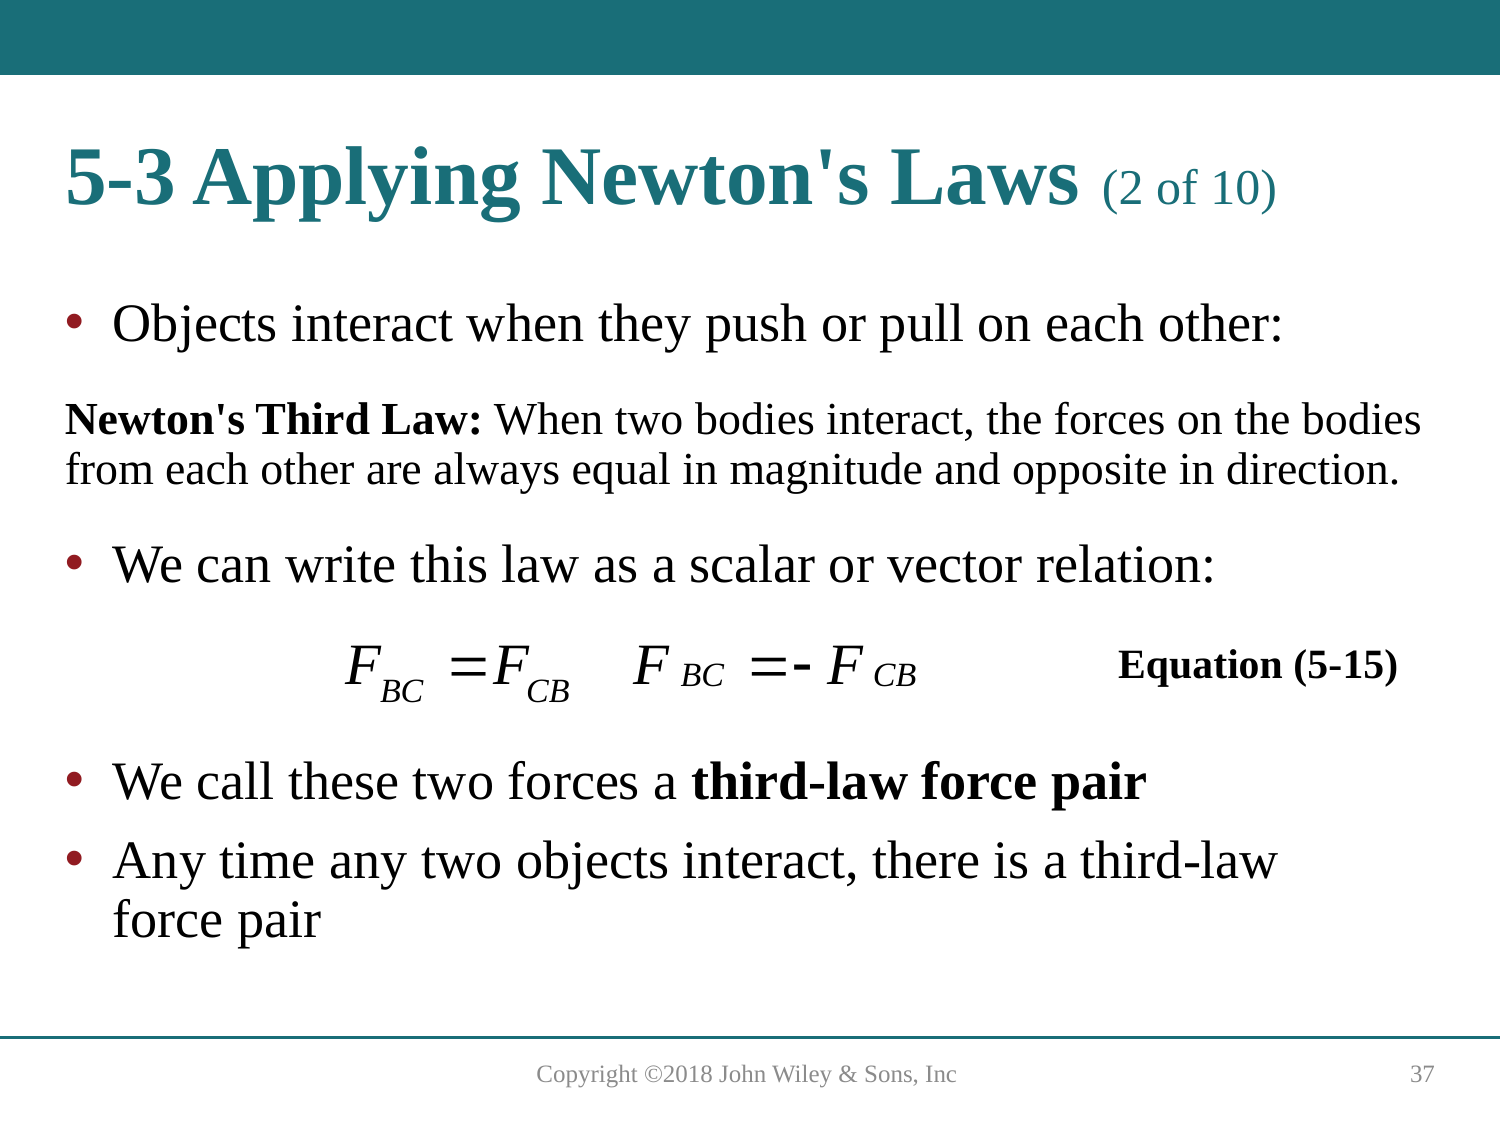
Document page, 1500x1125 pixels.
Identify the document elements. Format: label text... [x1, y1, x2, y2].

slide_number 37 [1059, 1042, 1450, 1103]
list Objects interact when they push or pull on each other: [50, 287, 1450, 350]
list We can write this law as a scalar or vector relation: [50, 528, 1450, 598]
footer Copyright ©2018 John Wiley & Sons, Inc [496, 1042, 1004, 1103]
list Equation (5-15) [1103, 634, 1416, 698]
title 5-3 Applying Newton's Laws (2 of 10) [50, 125, 1450, 263]
list We call these two forces a third-law force pair Any time any two objects interact, there is a third-law force pair [50, 745, 1413, 963]
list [340, 621, 926, 708]
list Newton's Third Law: When two bodies interact, the forces on the bodies from each other are always equal in magnitude and opposite in direction. [50, 387, 1450, 517]
